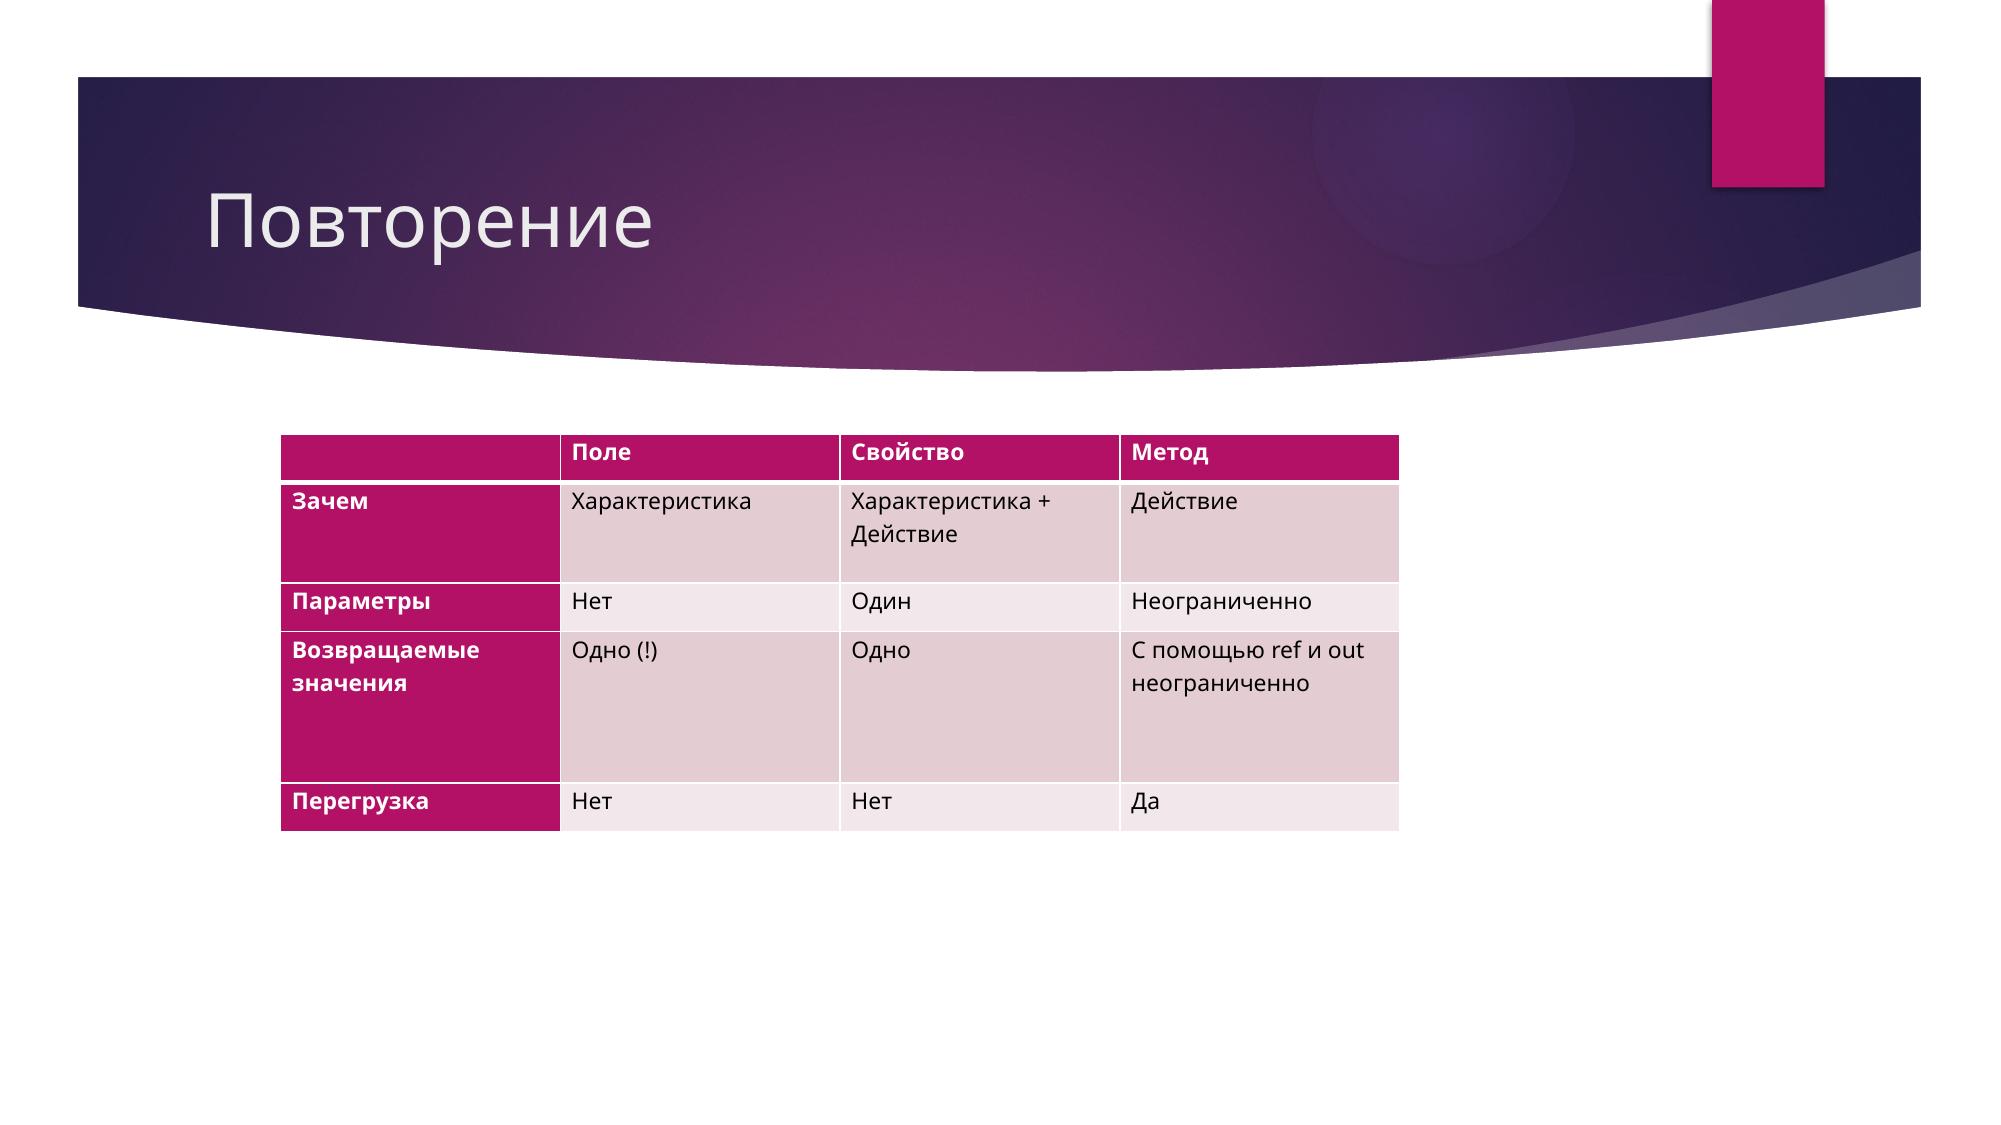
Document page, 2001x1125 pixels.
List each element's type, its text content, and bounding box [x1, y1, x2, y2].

table_cell Характеристика [561, 485, 839, 582]
table_cell Нет [561, 584, 839, 631]
table_header Поле [561, 435, 839, 480]
table_cell Да [1121, 784, 1399, 831]
table_header Метод [1121, 435, 1399, 480]
table_cell Действие [1121, 485, 1399, 582]
table_cell Один [841, 584, 1119, 631]
table_cell Параметры [281, 584, 560, 631]
table_header Свойство [841, 435, 1119, 480]
title Повторение [189, 159, 1627, 276]
table_cell Одно [841, 632, 1119, 782]
table_cell Перегрузка [281, 784, 560, 831]
table_cell Нет [561, 784, 839, 831]
table_cell Нет [841, 784, 1119, 831]
table_cell Зачем [281, 485, 560, 582]
table_header [281, 435, 560, 480]
table_cell Характеристика + Действие [841, 485, 1119, 582]
table_cell Неограниченно [1121, 584, 1399, 631]
table_cell Возвращаемые значения [281, 632, 560, 782]
table_cell С помощью ref и out неограниченно [1121, 632, 1399, 782]
table_cell Одно (!) [561, 632, 839, 782]
